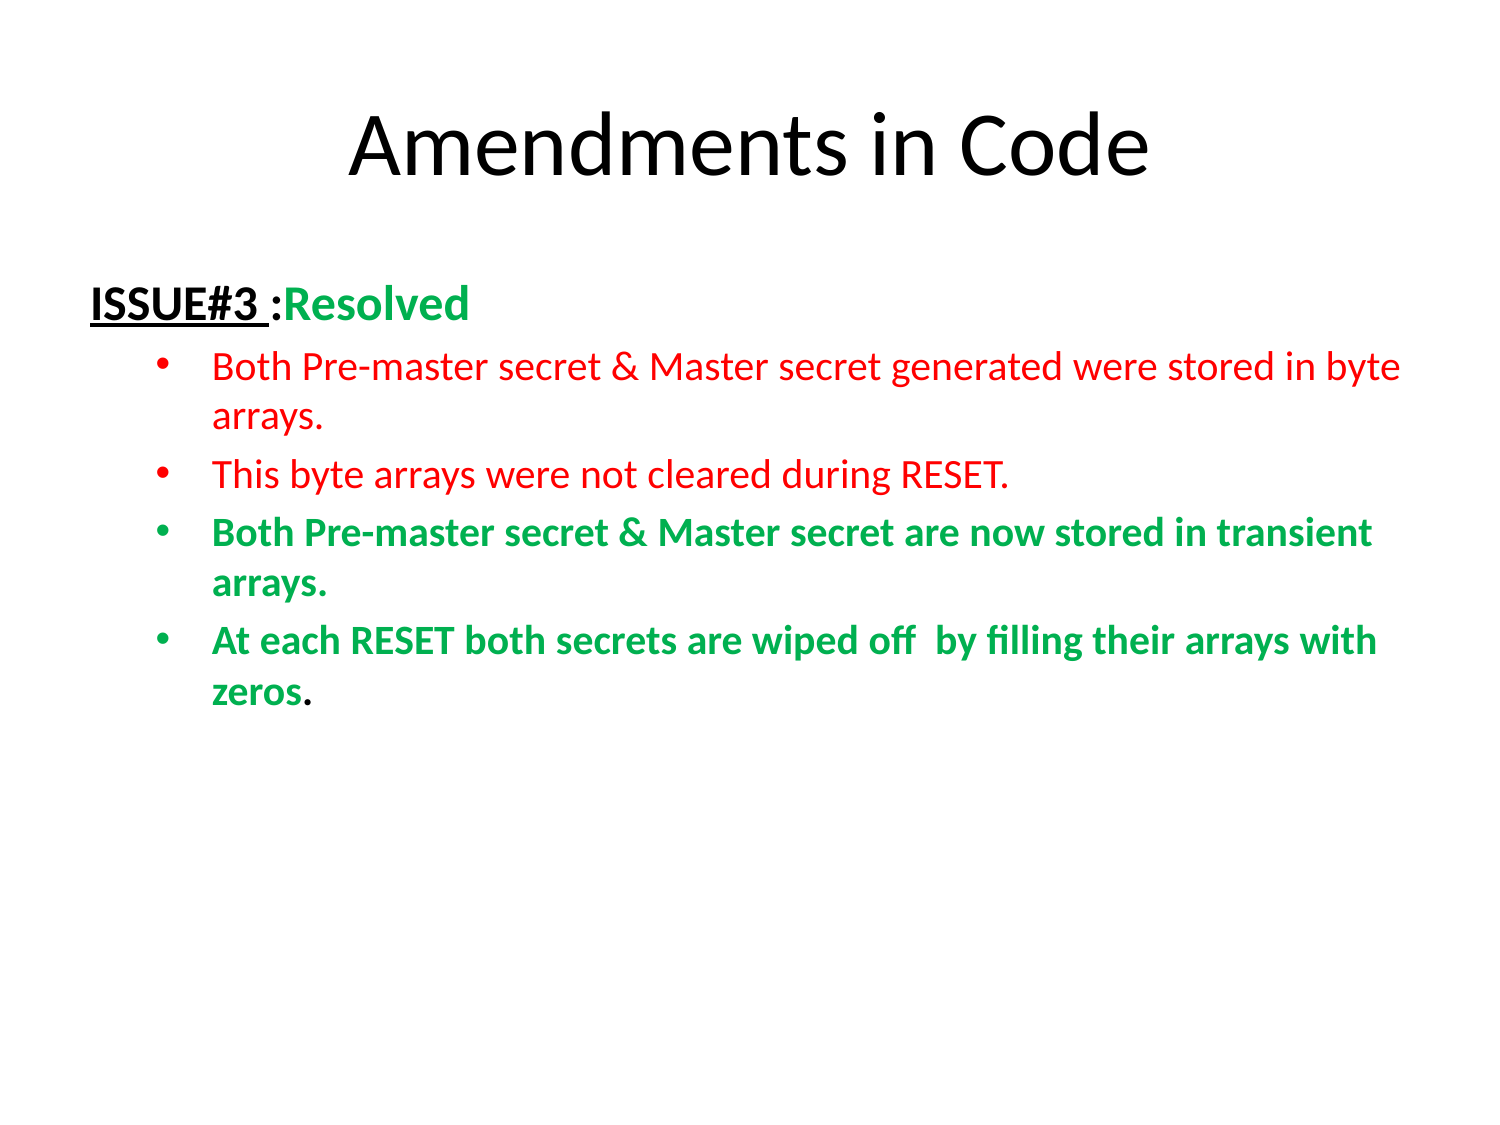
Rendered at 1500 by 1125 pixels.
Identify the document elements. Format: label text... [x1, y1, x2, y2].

title Amendments in Code [75, 45, 1425, 233]
list ISSUE#3 :Resolved Both Pre-master secret & Master secret generated were stored in byte arrays. This byte arrays were not cleared during RESET. Both Pre-master secret & Master secret are now stored in transient arrays. At each RESET both secrets are wiped off by filling their arrays with zeros. [75, 262, 1425, 1005]
